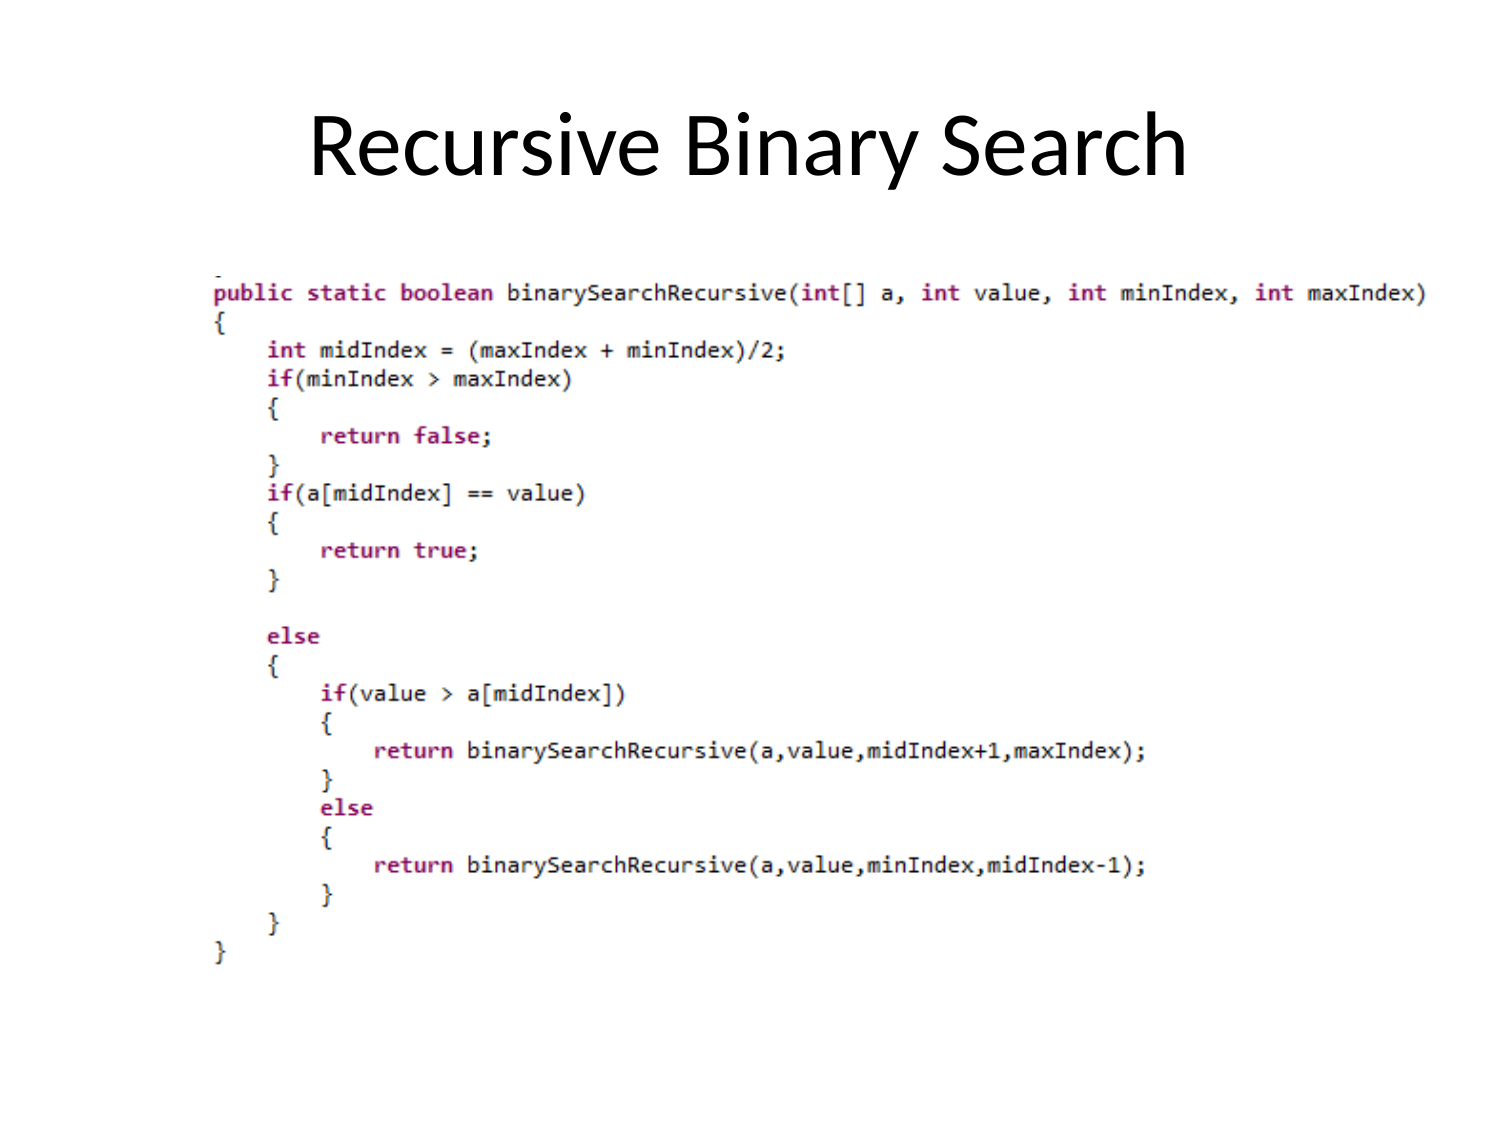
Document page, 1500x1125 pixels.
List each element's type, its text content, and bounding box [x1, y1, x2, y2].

picture [187, 275, 1432, 976]
title Recursive Binary Search [75, 45, 1425, 233]
